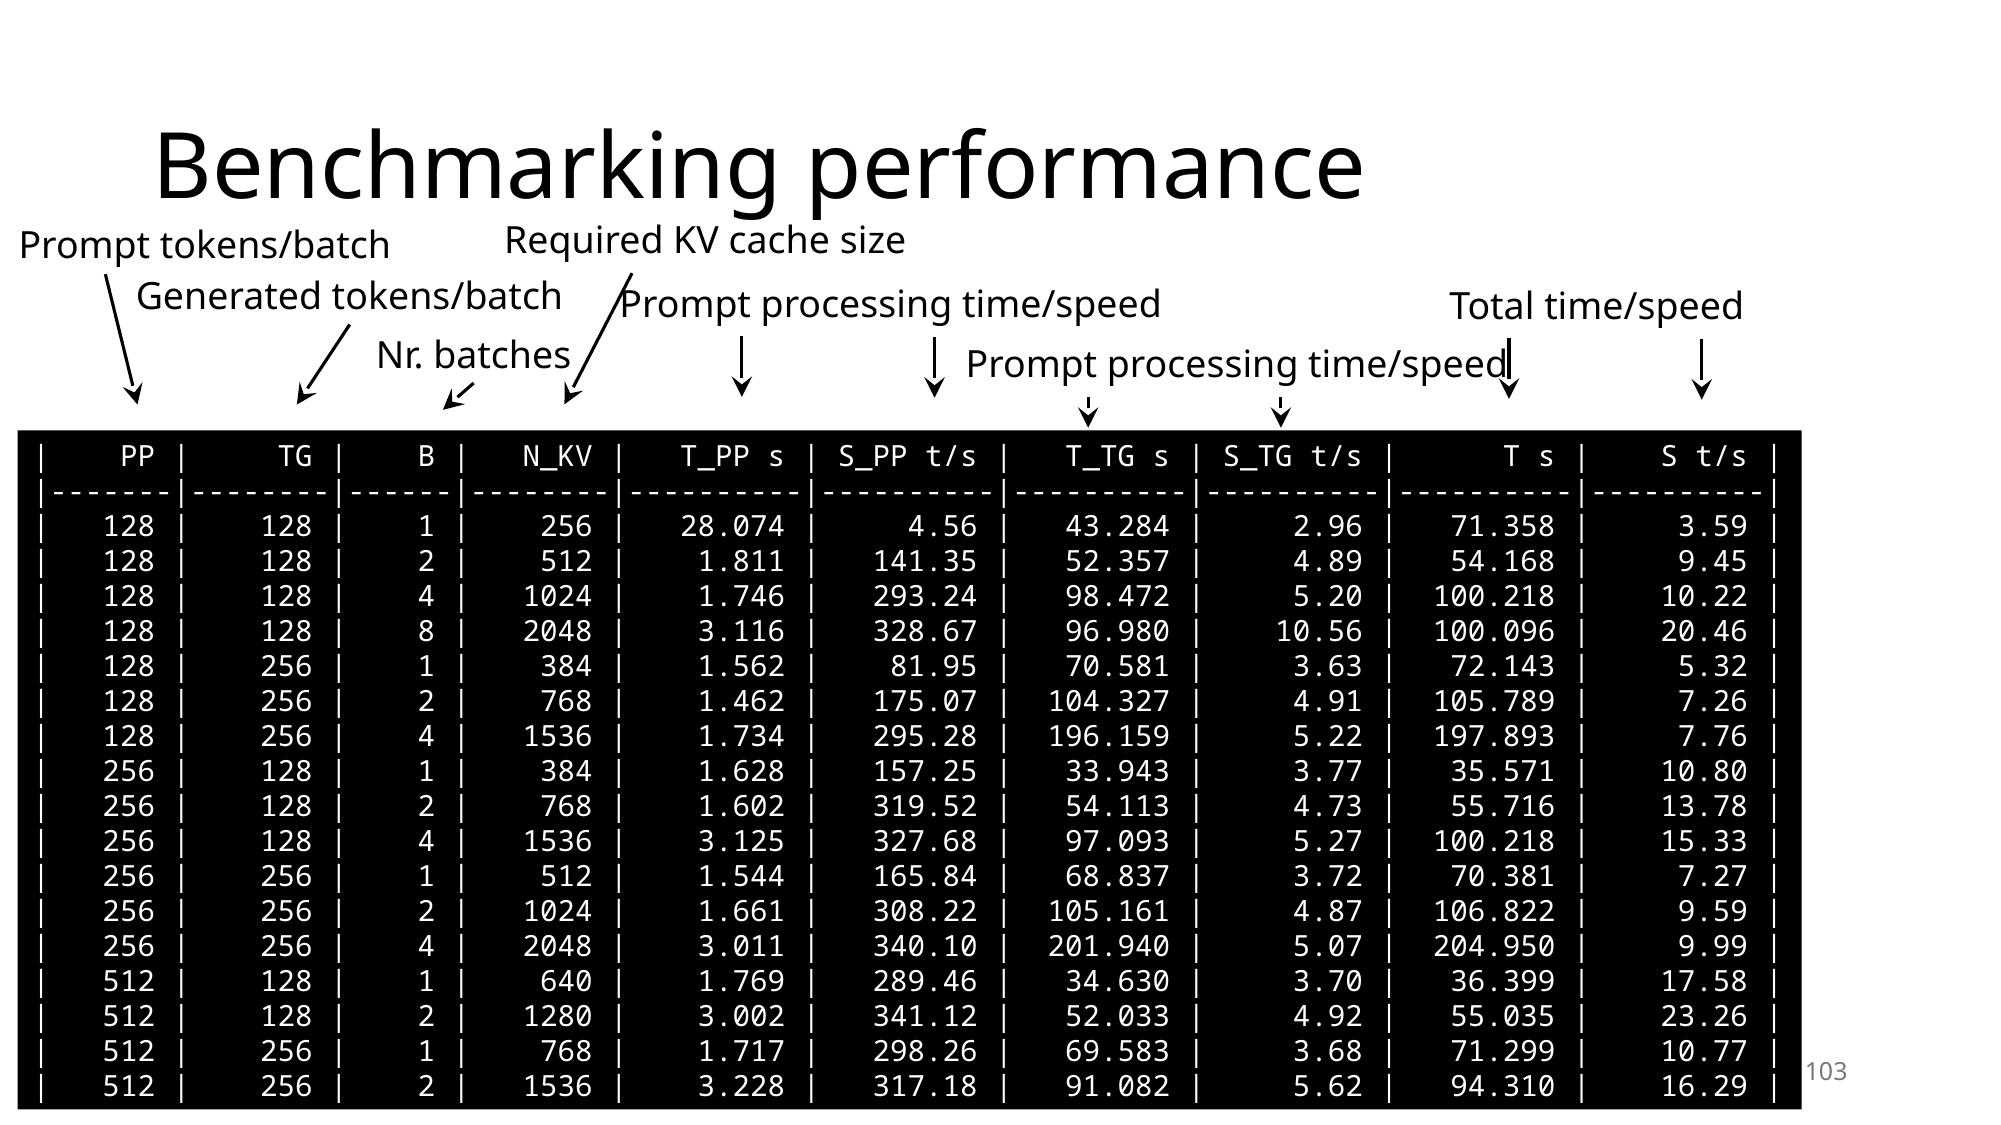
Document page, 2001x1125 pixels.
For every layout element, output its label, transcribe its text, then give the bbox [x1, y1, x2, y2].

slide_number 103 [1802, 1042, 1863, 1103]
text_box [17, 213, 394, 406]
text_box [501, 208, 911, 405]
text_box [971, 332, 1504, 429]
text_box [624, 272, 1157, 399]
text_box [135, 264, 564, 406]
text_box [442, 383, 475, 411]
title Benchmarking performance [137, 59, 1863, 278]
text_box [1445, 273, 1749, 401]
text_box | PP | TG | B | N_KV | T_PP s | S_PP t/s | T_TG s | S_TG t/s | T s | S t/s | |-------|--------|------|--------|----------|----------|----------|----------|----------|----------| | 128 | 128 | 1 | 256 | 28.074 | 4.56 | 43.284 | 2.96 | 71.358 | 3.59 | | 128 | 128 | 2 | 512 | 1.811 | 141.35 | 52.357 | 4.89 | 54.168 | 9.45 | | 128 | 128 | 4 | 1024 | 1.746 | 293.24 | 98.472 | 5.20 | 100.218 | 10.22 | | 128 | 128 | 8 | 2048 | 3.116 | 328.67 | 96.980 | 10.56 | 100.096 | 20.46 | | 128 | 256 | 1 | 384 | 1.562 | 81.95 | 70.581 | 3.63 | 72.143 | 5.32 | | 128 | 256 | 2 | 768 | 1.462 | 175.07 | 104.327 | 4.91 | 105.789 | 7.26 | | 128 | 256 | 4 | 1536 | 1.734 | 295.28 | 196.159 | 5.22 | 197.893 | 7.76 | | 256 | 128 | 1 | 384 | 1.628 | 157.25 | 33.943 | 3.77 | 35.571 | 10.80 | | 256 | 128 | 2 | 768 | 1.602 | 319.52 | 54.113 | 4.73 | 55.716 | 13.78 | | 256 | 128 | 4 | 1536 | 3.125 | 327.68 | 97.093 | 5.27 | 100.218 | 15.33 | | 256 | 256 | 1 | 512 | 1.544 | 165.84 | 68.837 | 3.72 | 70.381 | 7.27 | | 256 | 256 | 2 | 1024 | 1.661 | 308.22 | 105.161 | 4.87 | 106.822 | 9.59 | | 256 | 256 | 4 | 2048 | 3.011 | 340.10 | 201.940 | 5.07 | 204.950 | 9.99 | | 512 | 128 | 1 | 640 | 1.769 | 289.46 | 34.630 | 3.70 | 36.399 | 17.58 | | 512 | 128 | 2 | 1280 | 3.002 | 341.12 | 52.033 | 4.92 | 55.035 | 23.26 | | 512 | 256 | 1 | 768 | 1.717 | 298.26 | 69.583 | 3.68 | 71.299 | 10.77 | | 512 | 256 | 2 | 1536 | 3.228 | 317.18 | 91.082 | 5.62 | 94.310 | 16.29 | [17, 430, 1802, 1110]
